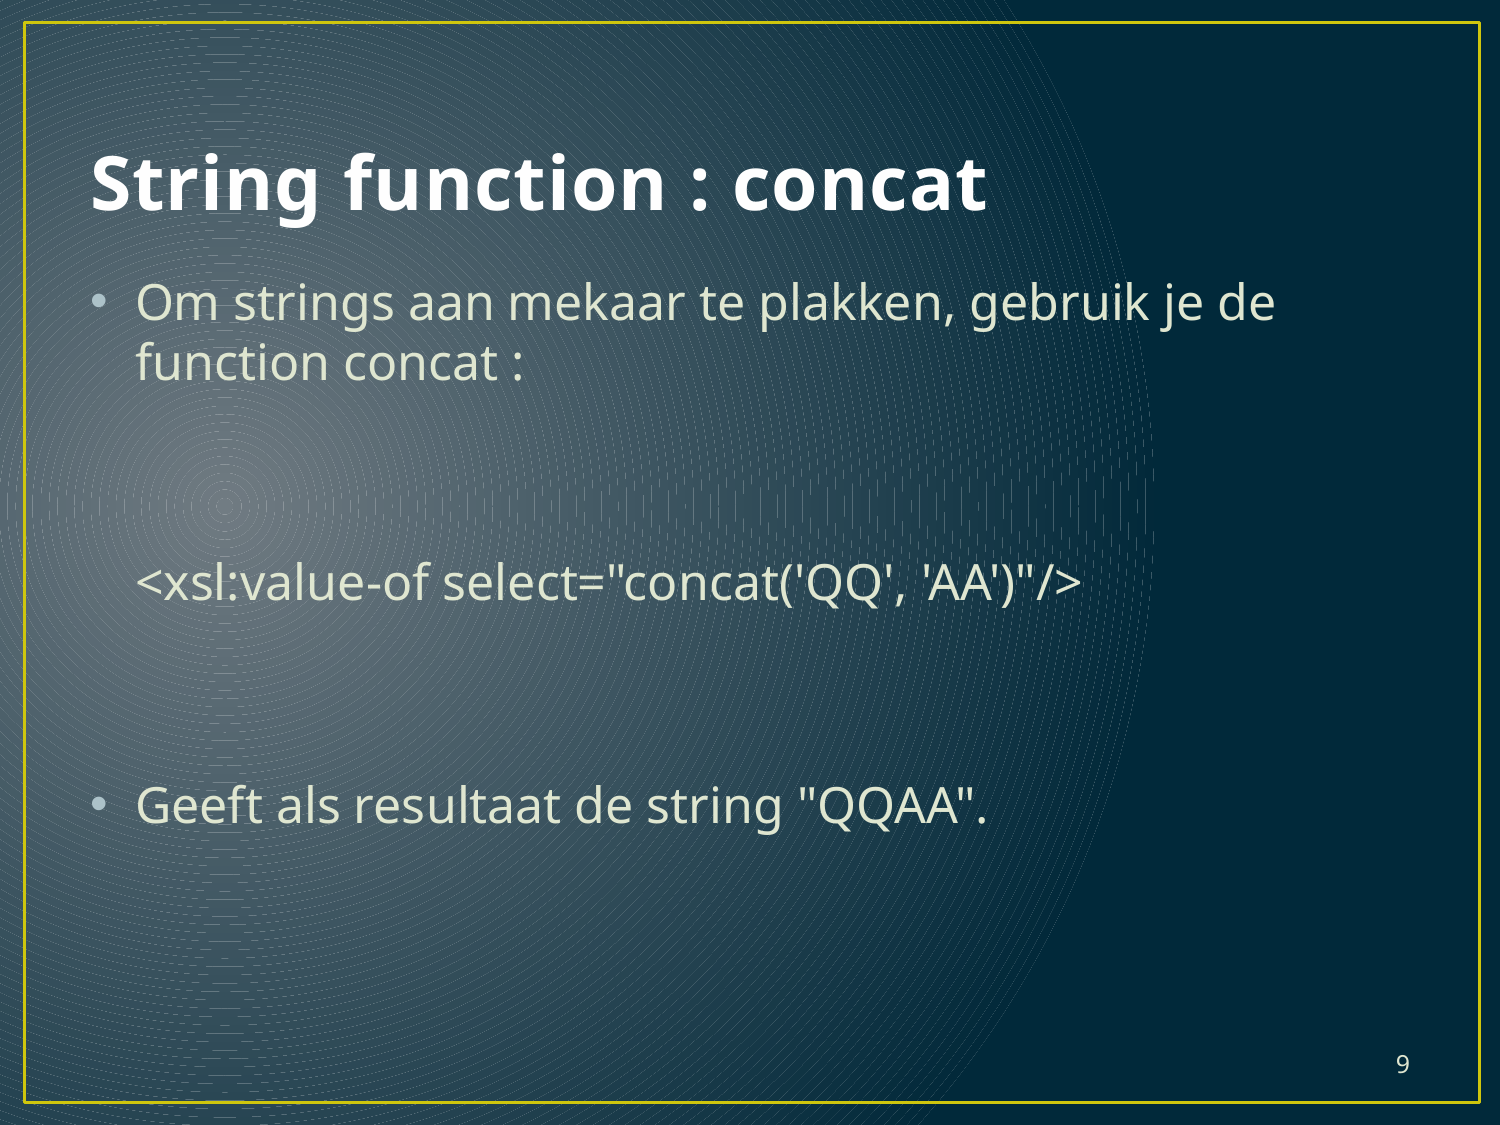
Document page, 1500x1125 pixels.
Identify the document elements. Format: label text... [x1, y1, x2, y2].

list Om strings aan mekaar te plakken, gebruik je de function concat : <xsl:value-of select="concat('QQ', 'AA')"/> Geeft als resultaat de string "QQAA". [75, 262, 1425, 1005]
title String function : concat [75, 45, 1425, 233]
slide_number 9 [1074, 1035, 1425, 1096]
